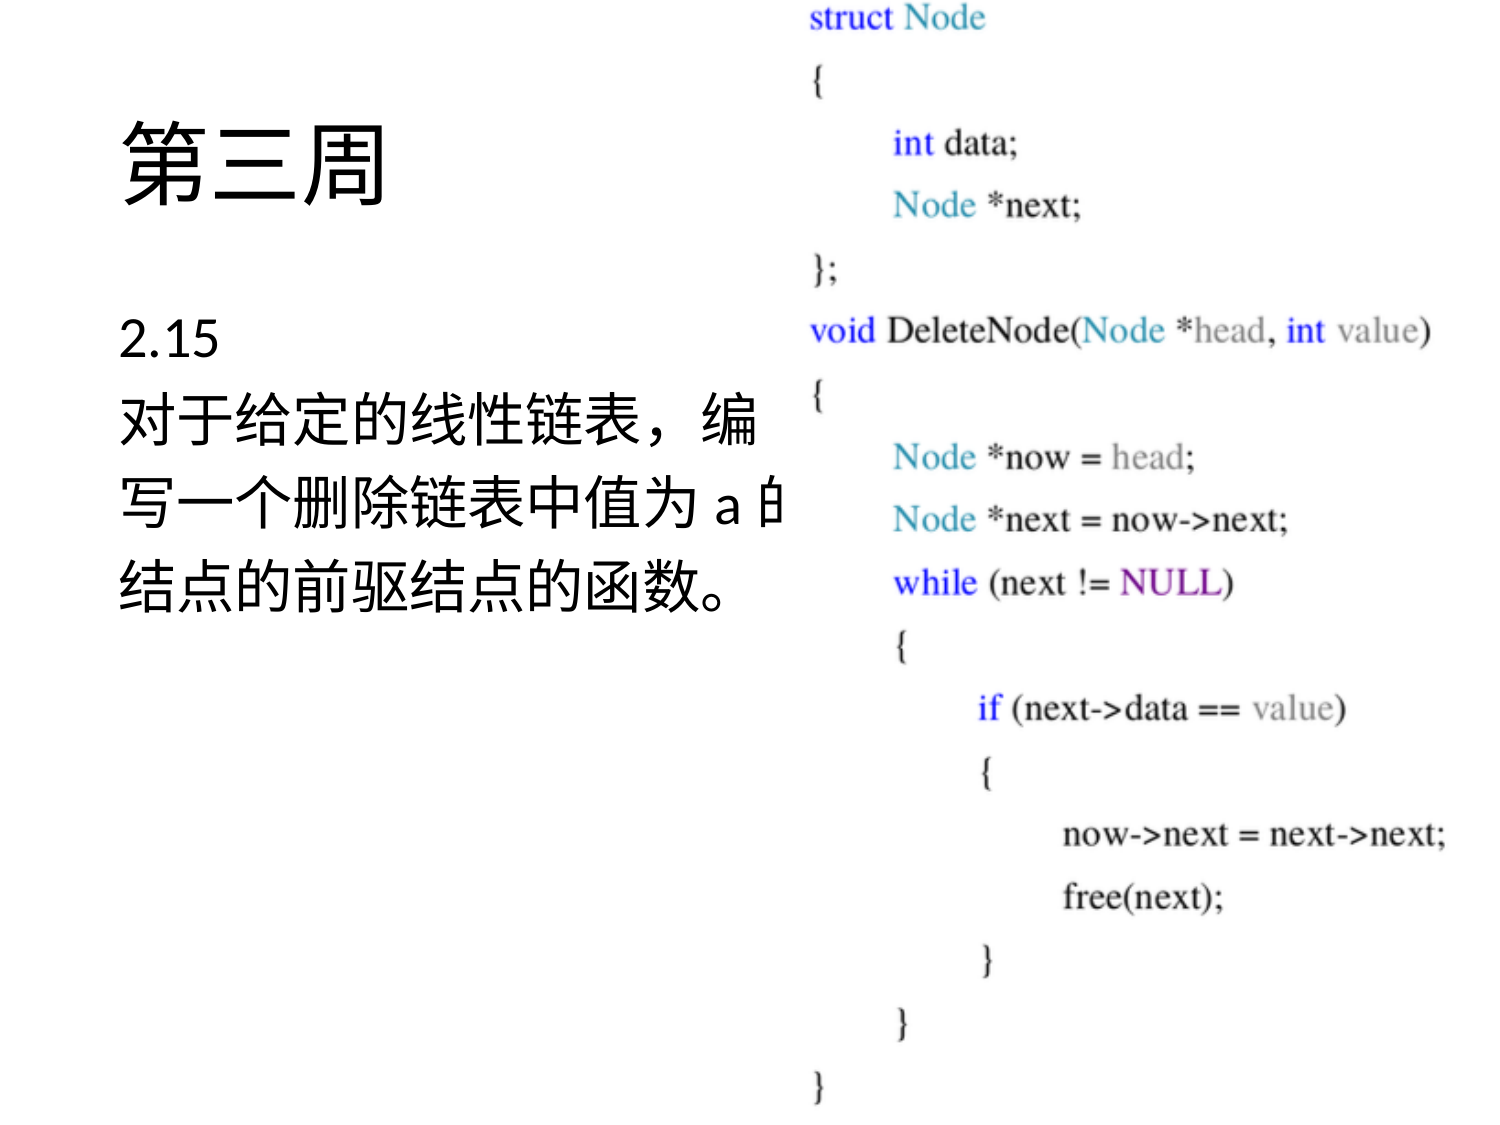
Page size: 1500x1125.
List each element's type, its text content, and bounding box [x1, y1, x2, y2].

title 第三周 [103, 59, 782, 278]
list 2.15 对于给定的线性链表，编 写一个删除链表中值为a的 结点的前驱结点的函数。 [103, 299, 782, 1014]
picture [782, 0, 1500, 1125]
